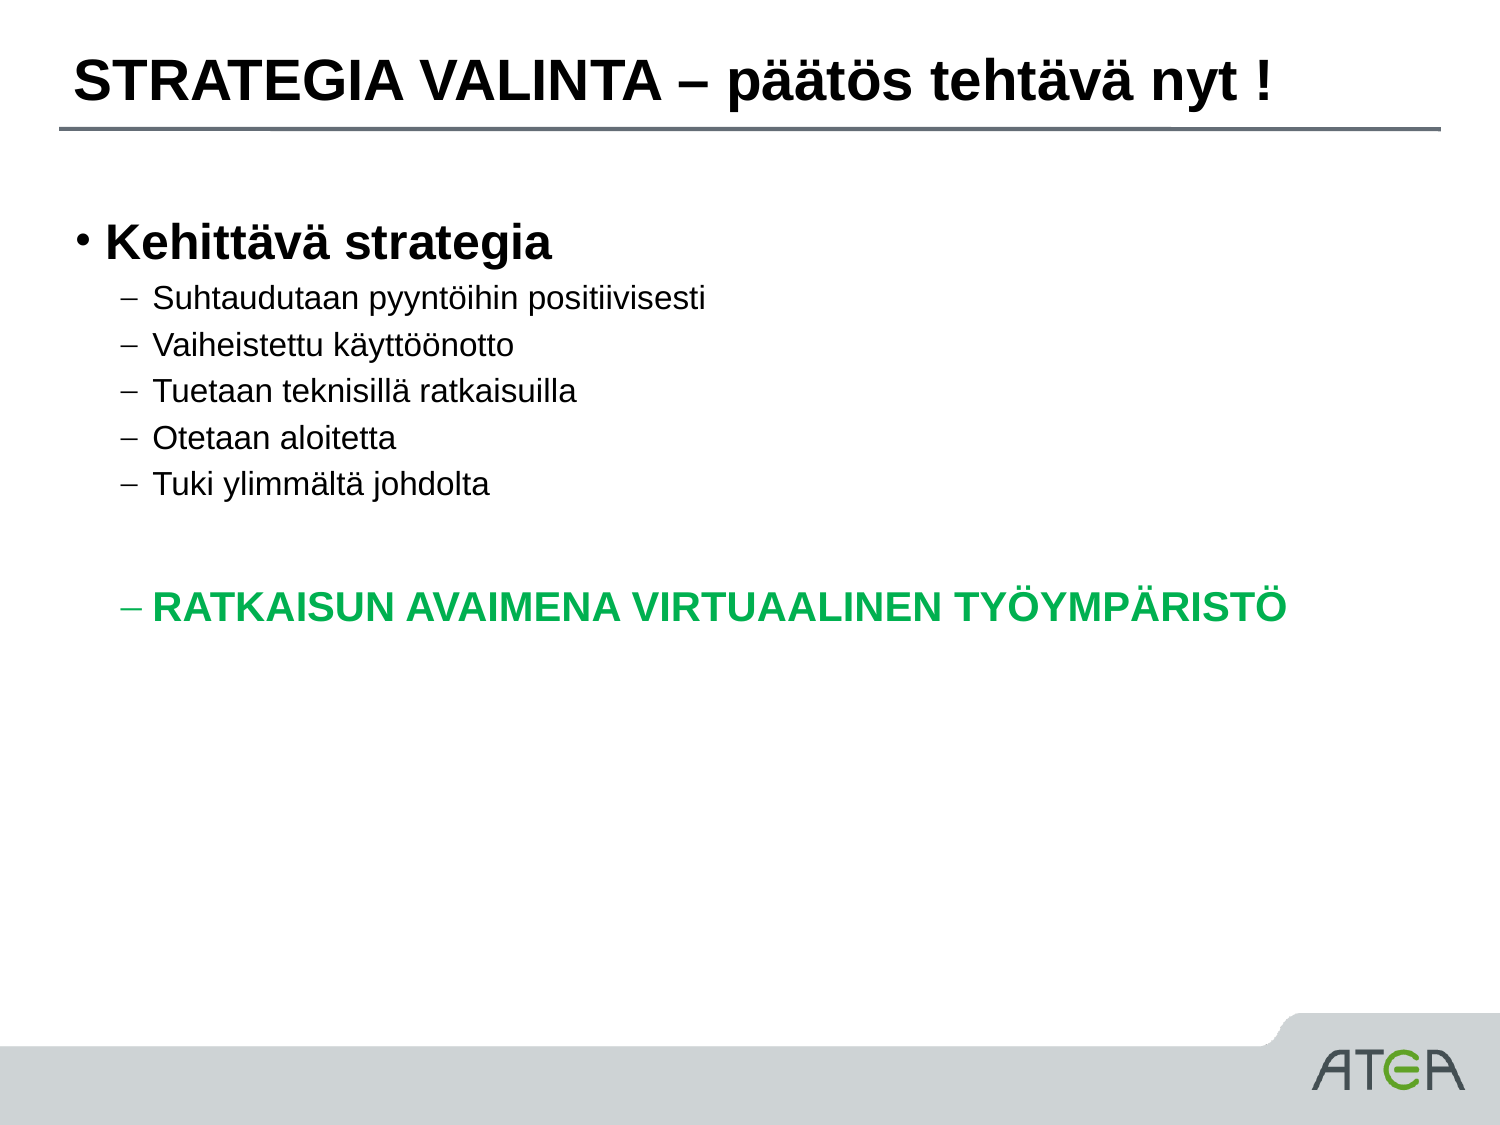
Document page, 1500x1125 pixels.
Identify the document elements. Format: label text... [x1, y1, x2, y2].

list Kehittävä strategia Suhtaudutaan pyyntöihin positiivisesti Vaiheistettu käyttöönotto Tuetaan teknisillä ratkaisuilla Otetaan aloitetta Tuki ylimmältä johdolta RATKAISUN AVAIMENA VIRTUAALINEN TYÖYMPÄRISTÖ [59, 152, 1441, 985]
title STRATEGIA VALINTA – päätös tehtävä nyt ! [59, 35, 1441, 119]
picture [0, 1013, 1500, 1125]
